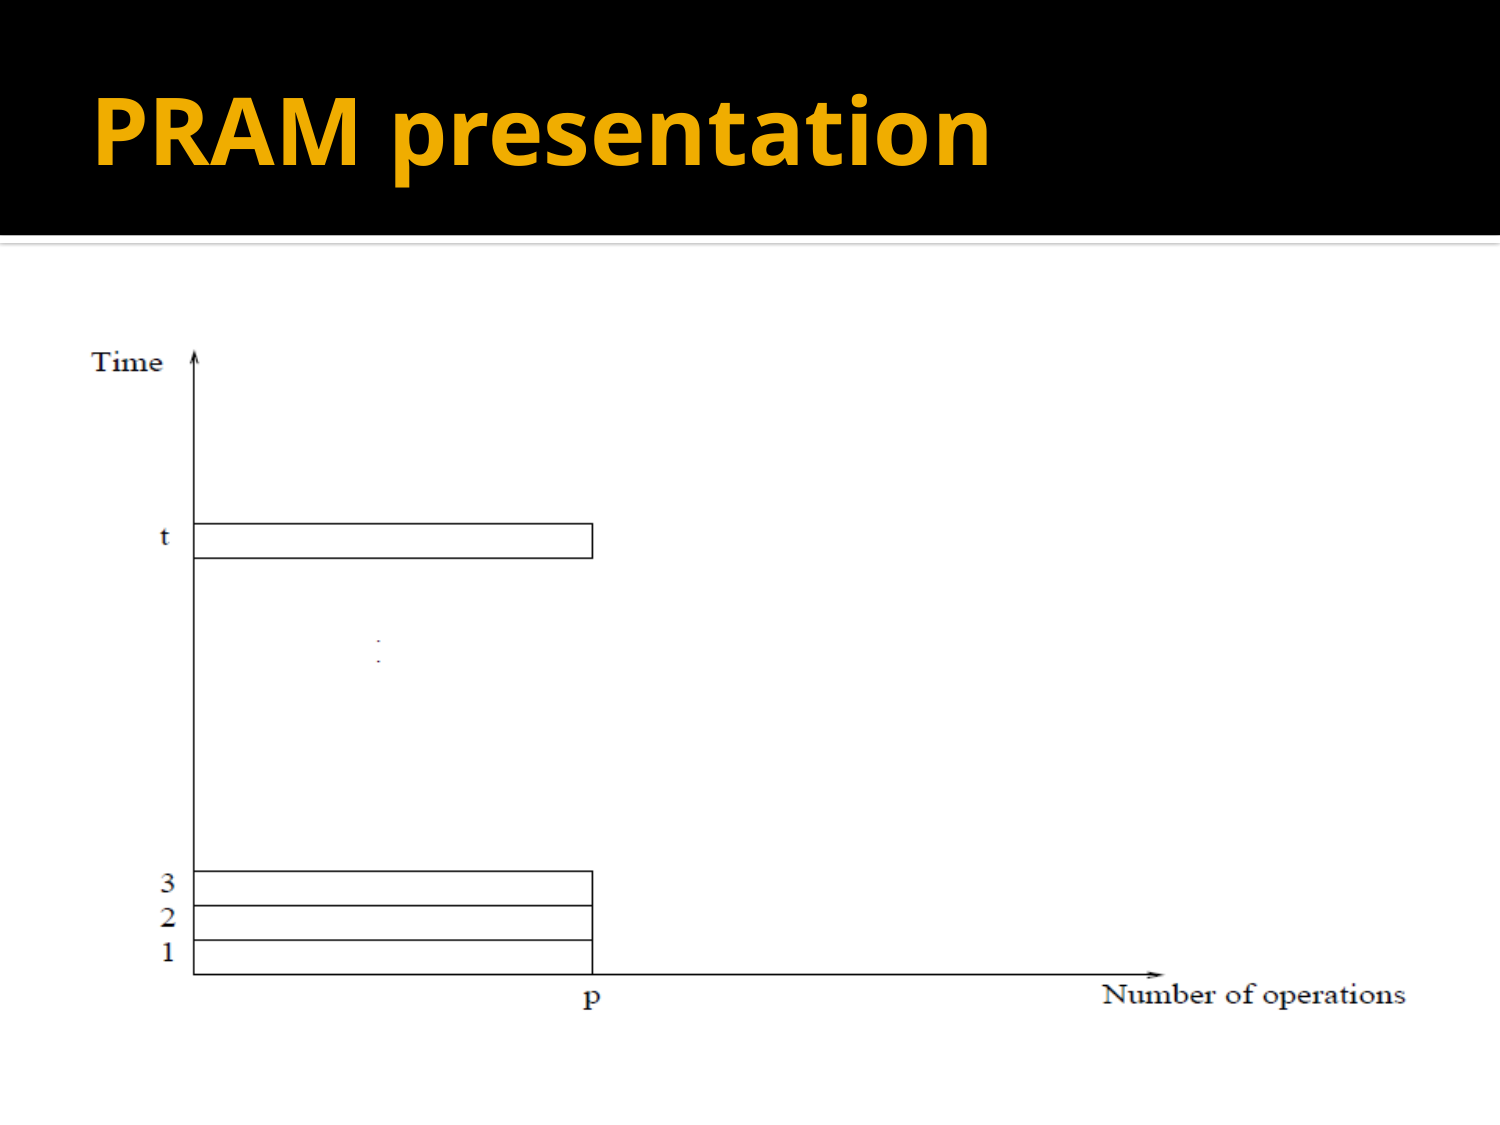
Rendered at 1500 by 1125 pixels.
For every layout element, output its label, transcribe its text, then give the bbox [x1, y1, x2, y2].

title PRAM presentation [75, 25, 1425, 231]
picture [62, 337, 1436, 1021]
